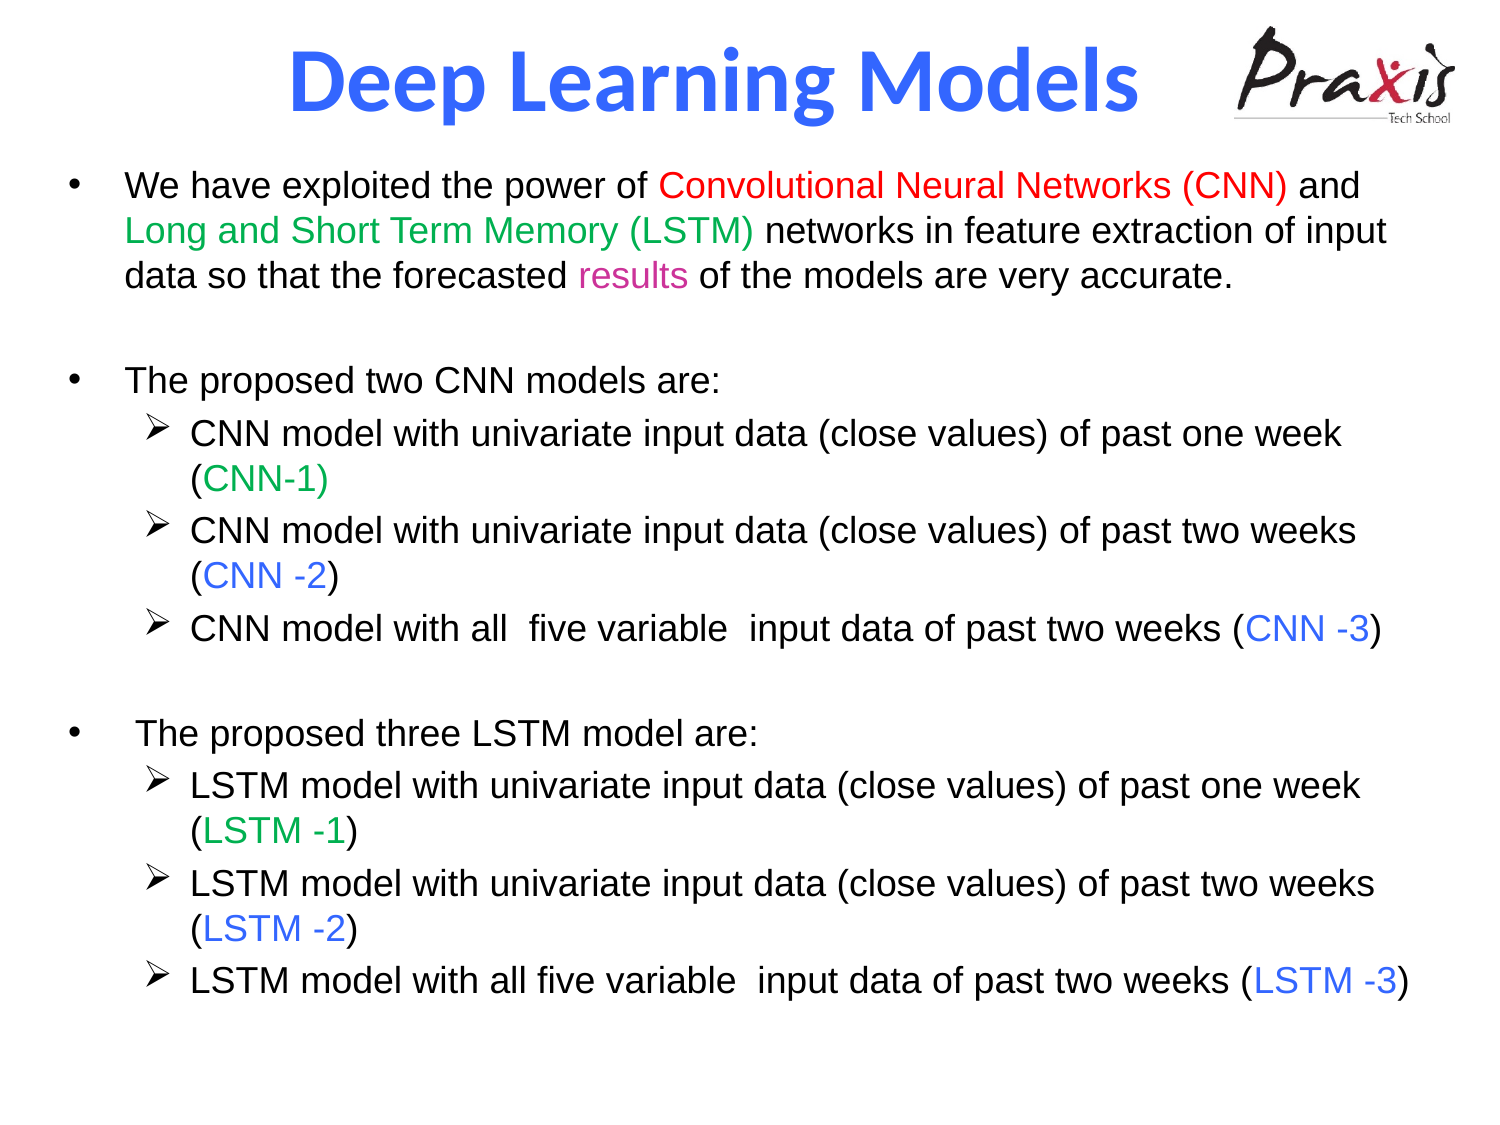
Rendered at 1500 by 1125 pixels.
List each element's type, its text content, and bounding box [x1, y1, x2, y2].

title Deep Learning Models [87, 0, 1363, 153]
list We have exploited the power of Convolutional Neural Networks (CNN) and Long and Short Term Memory (LSTM) networks in feature extraction of input data so that the forecasted results of the models are very accurate. The proposed two CNN models are: CNN model with univariate input data (close values) of past one week (CNN-1) CNN model with univariate input data (close values) of past two weeks (CNN -2) CNN model with all five variable input data of past two weeks (CNN -3) The proposed three LSTM model are: LSTM model with univariate input data (close values) of past one week (LSTM -1) LSTM model with univariate input data (close values) of past two weeks (LSTM -2) LSTM model with all five variable input data of past two weeks (LSTM -3) [52, 153, 1434, 1031]
picture [1234, 25, 1455, 124]
